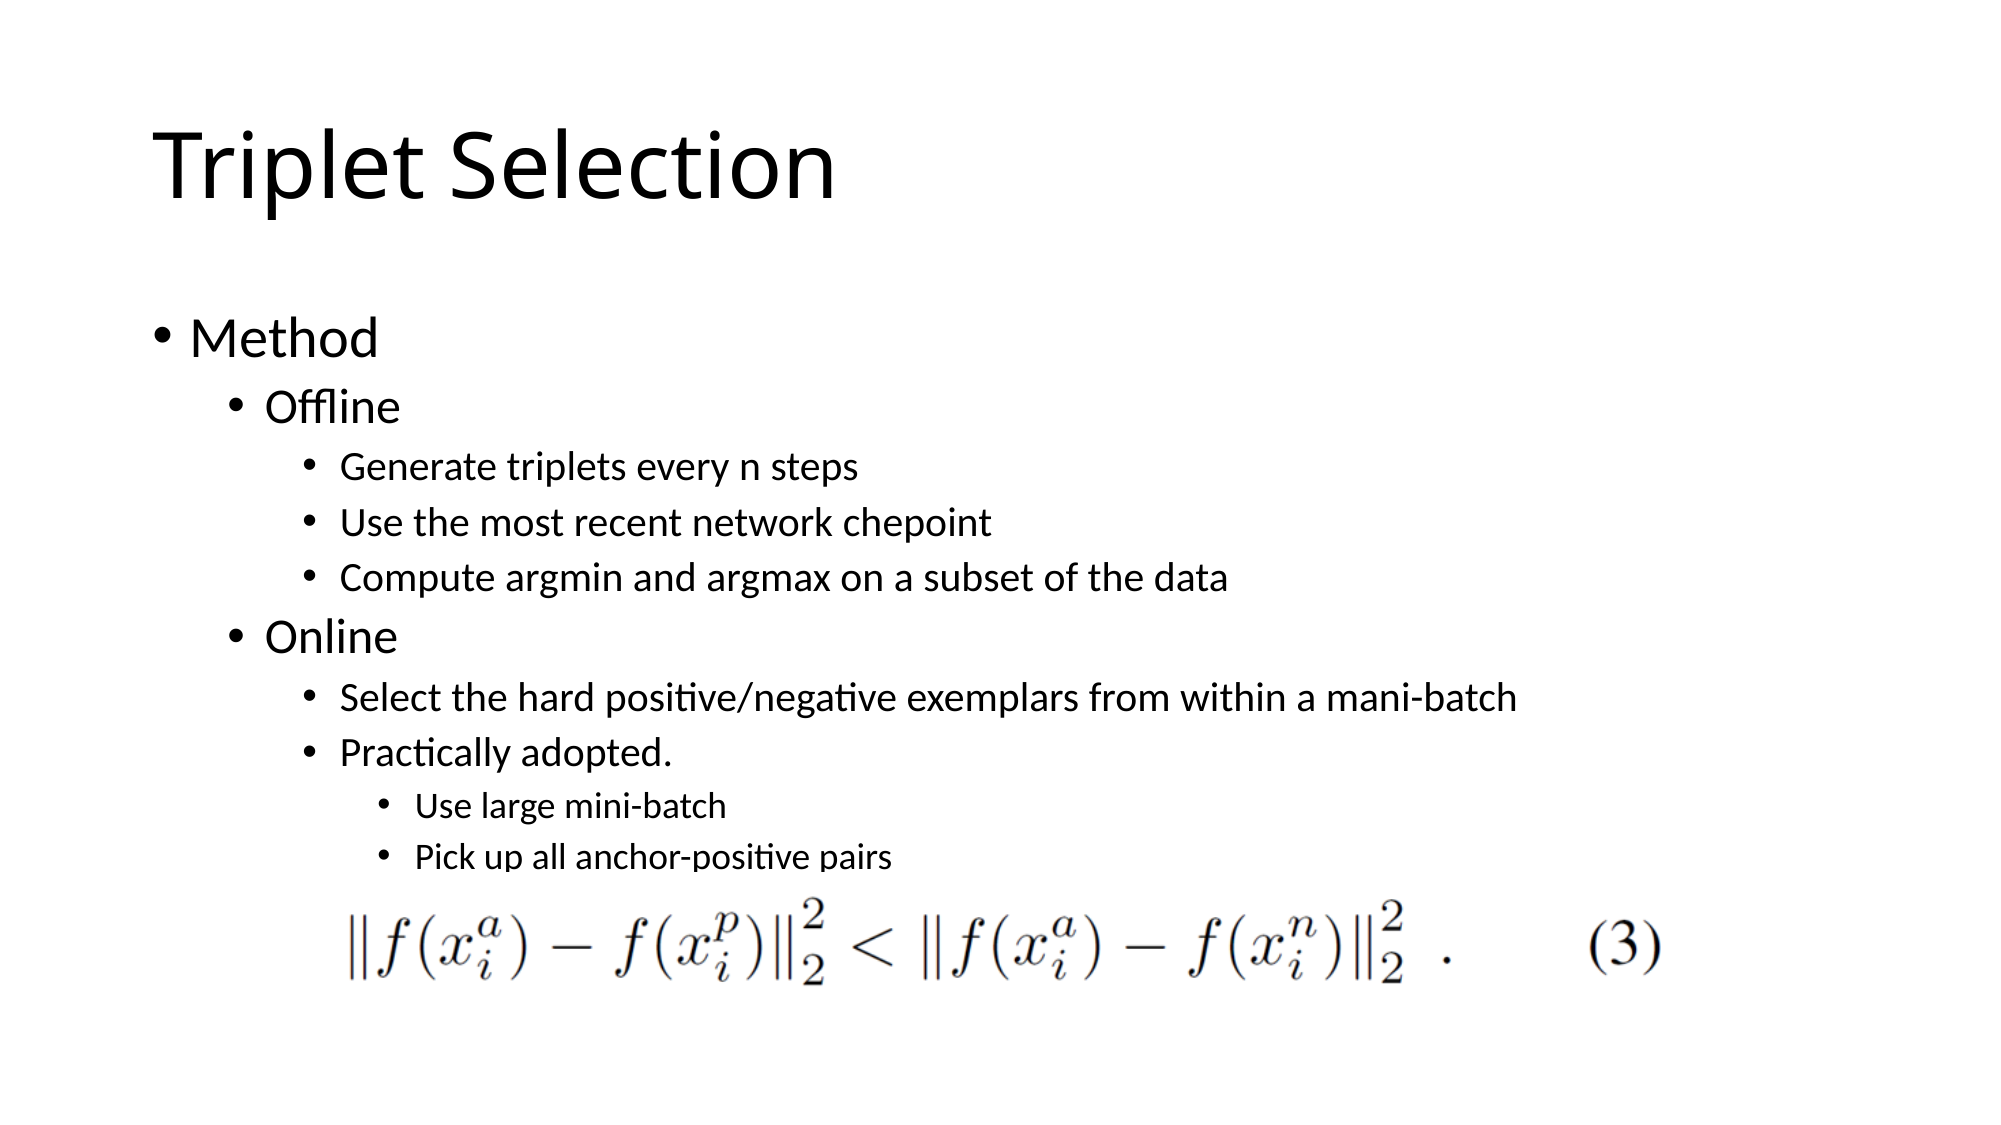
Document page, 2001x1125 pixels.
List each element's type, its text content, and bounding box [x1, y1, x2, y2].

picture [320, 872, 1680, 1015]
list Method Offline Generate triplets every n steps Use the most recent network chepoint Compute argmin and argmax on a subset of the data Online Select the hard positive/negative exemplars from within a mani-batch Practically adopted. Use large mini-batch Pick up all anchor-positive pairs Pick up the hard anchor-negative pair [137, 813, 1863, 1015]
title Triplet Selection [137, 59, 1863, 278]
list Method Offline Generate triplets every n steps Use the most recent network chepoint Compute argmin and argmax on a subset of the data Online Select the hard positive/negative exemplars from within a mani-batch Practically adopted. Use large mini-batch Pick up all anchor-positive pairs Pick up the hard anchor-negative pair [137, 299, 1863, 575]
text_box [137, 575, 1863, 813]
